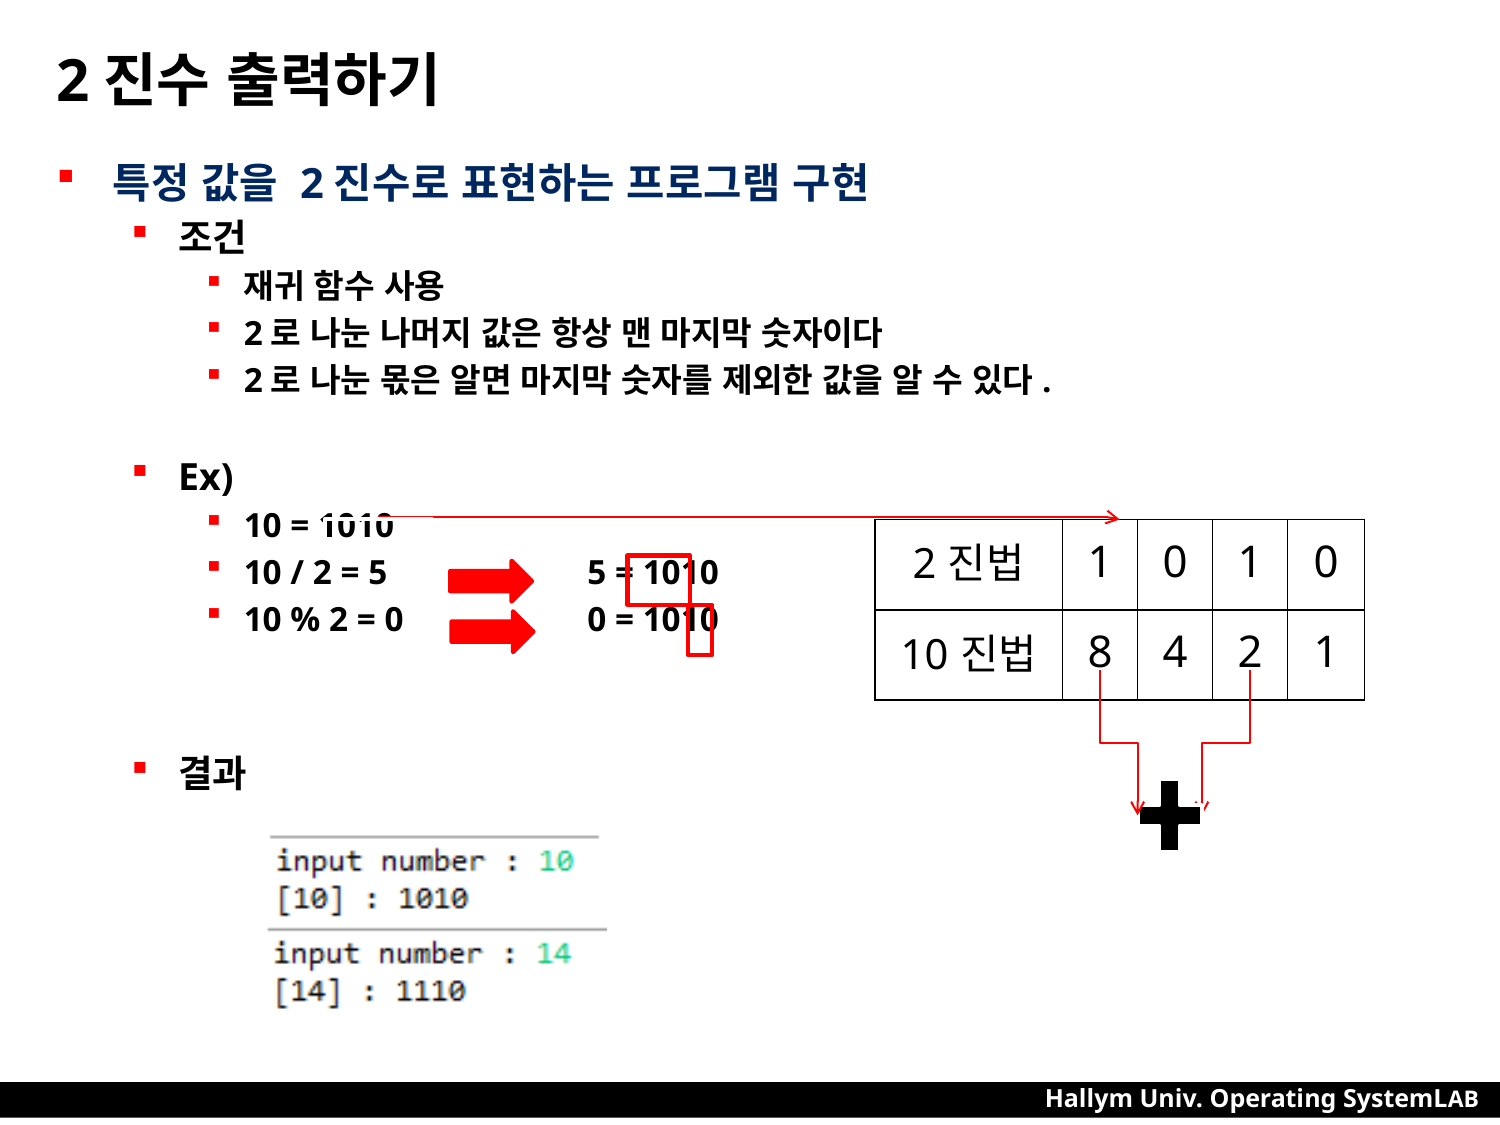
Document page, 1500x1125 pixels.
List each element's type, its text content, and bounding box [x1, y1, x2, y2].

title 2진수 출력하기 [40, 18, 1460, 138]
table_cell 1 [1288, 611, 1364, 699]
text_box [1135, 777, 1204, 854]
table_header 1 [1213, 520, 1287, 609]
text_box [448, 558, 535, 604]
table_header 0 [1288, 520, 1364, 609]
table_header 2진법 [876, 520, 1062, 609]
table_cell 2 [1213, 611, 1287, 699]
text_box 특정 값을 2진수로 표현하는 프로그램 구현 조건 재귀 함수 사용 2로 나눈 나머지 값은 항상 맨 마지막 숫자이다 2로 나눈 몫은 알면 마지막 숫자를 제외한 값을 알 수 있다. Ex) 10 = 1010 10 / 2 = 5 5 = 1010 10 % 2 = 0 0 = 1010 결과 [41, 148, 1459, 1035]
table_cell 8 [1063, 611, 1137, 699]
table_cell 10진법 [876, 611, 1062, 699]
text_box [1152, 718, 1299, 768]
picture [266, 833, 607, 1035]
text_box [449, 609, 536, 655]
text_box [1045, 723, 1192, 762]
text_box [625, 553, 692, 607]
table_cell 4 [1138, 611, 1212, 699]
text_box [323, 517, 434, 557]
table_header 0 [1138, 520, 1212, 609]
table_header 1 [1063, 520, 1137, 609]
text_box [686, 603, 714, 657]
